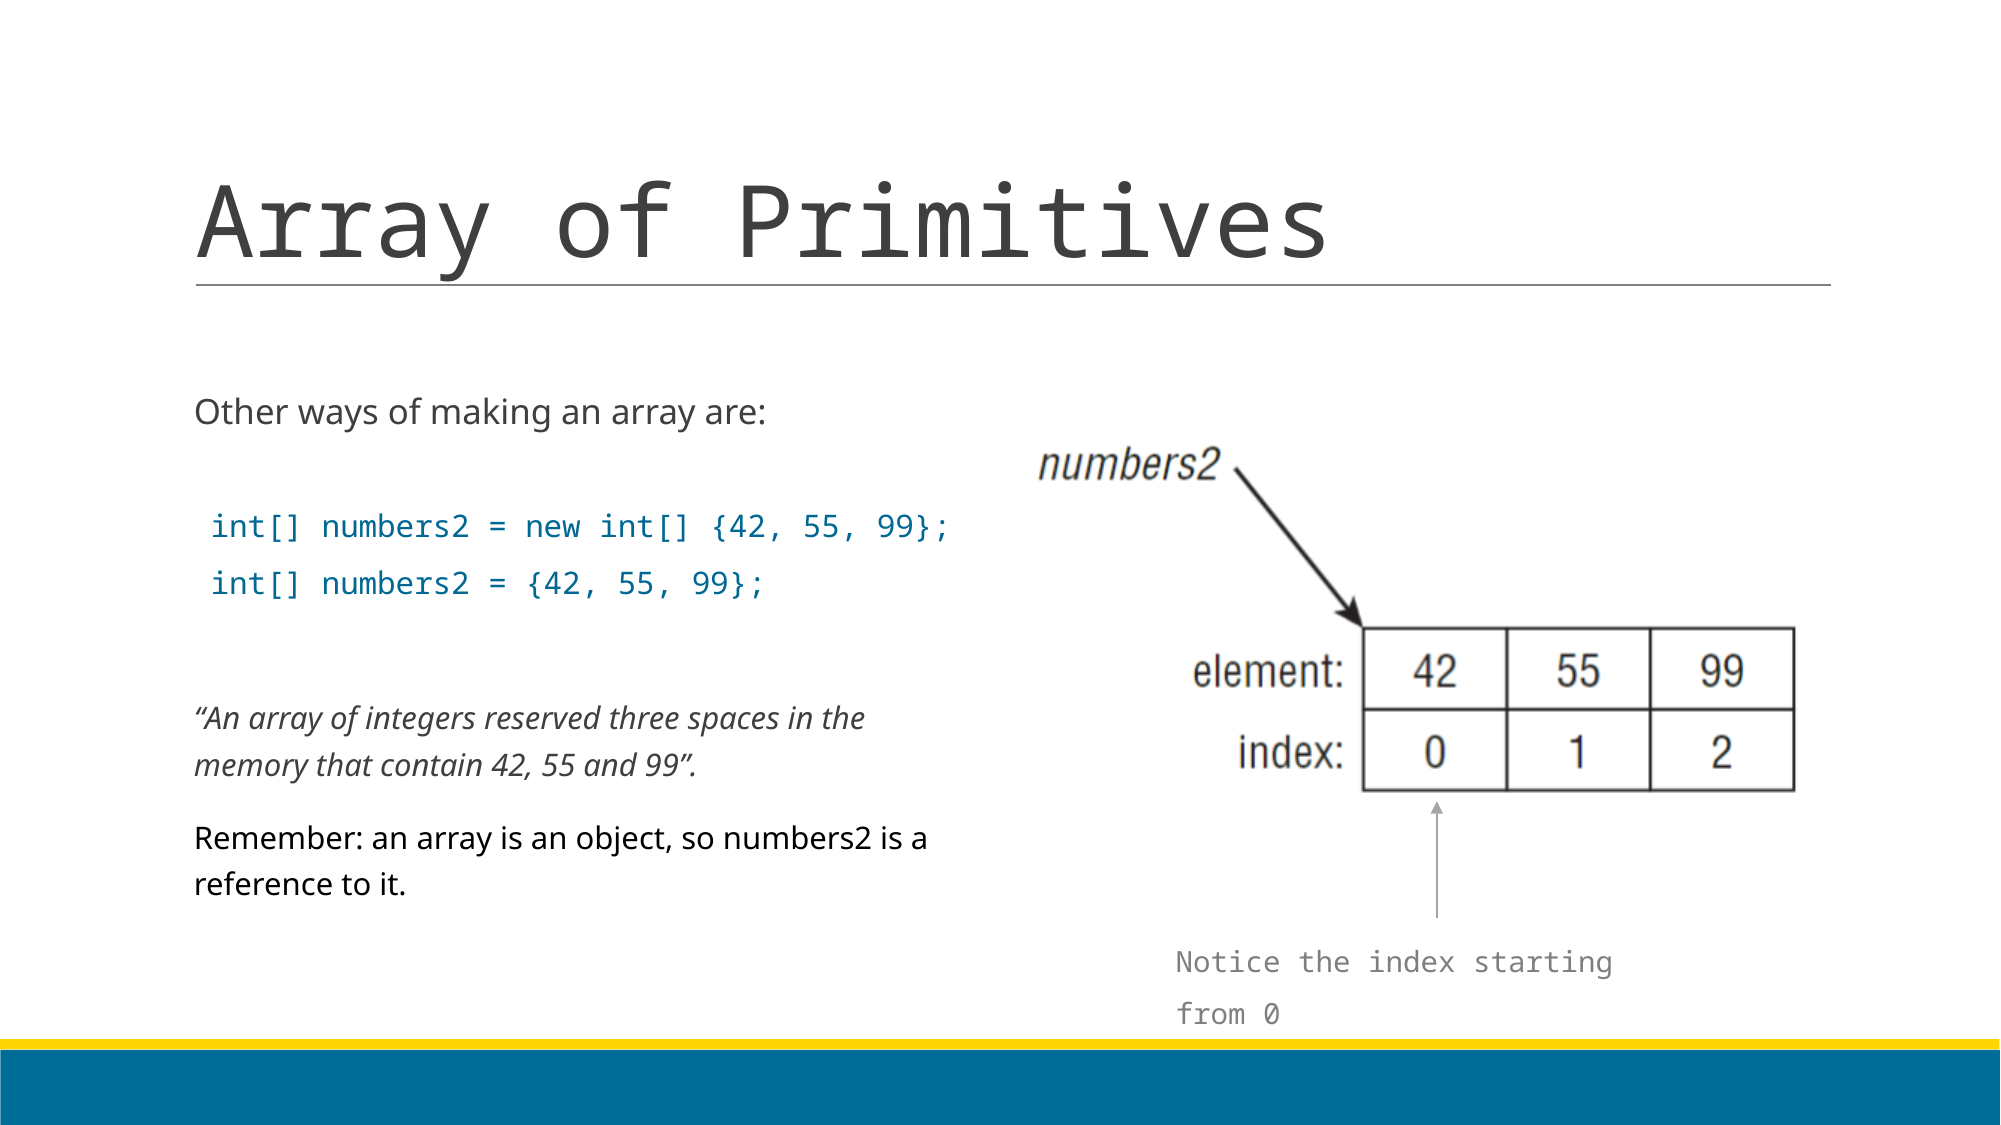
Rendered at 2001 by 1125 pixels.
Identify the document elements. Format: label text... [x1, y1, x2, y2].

text_box Notice the index starting from 0 [1160, 918, 1714, 1038]
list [1019, 422, 1831, 844]
title Array of Primitives [180, 47, 1830, 285]
list Other ways of making an array are: int[] numbers2 = new int[] {42, 55, 99}; int[] numbers2 = {42, 55, 99}; “An array of integers reserved three spaces in the memory that contain 42, 55 and 99”. Remember: an array is an object, so numbers2 is a reference to it. [180, 302, 952, 963]
